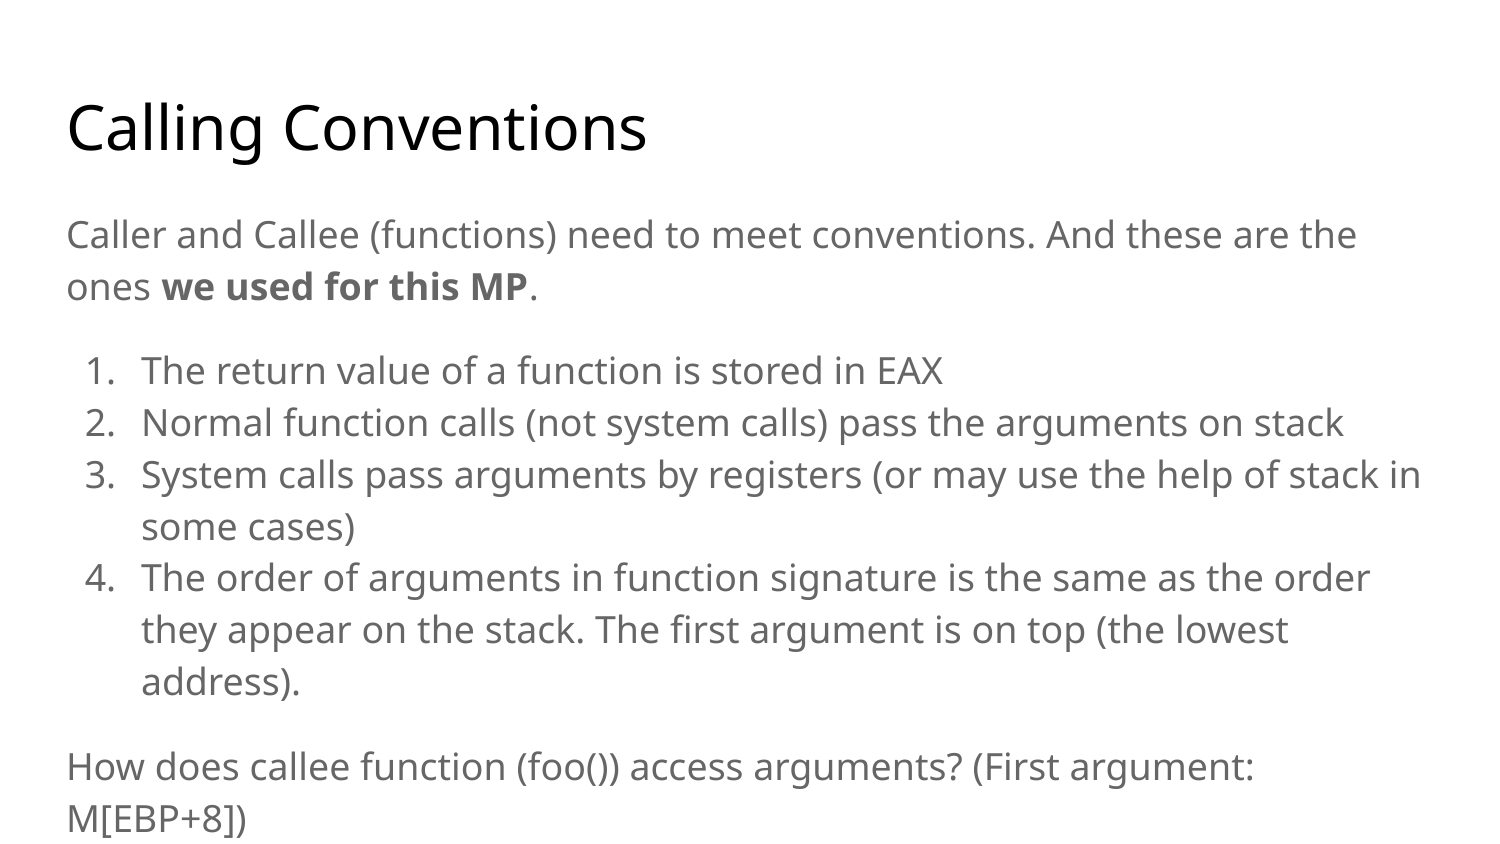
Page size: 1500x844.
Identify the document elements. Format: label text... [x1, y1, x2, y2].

list Caller and Callee (functions) need to meet conventions. And these are the ones we used for this MP. The return value of a function is stored in EAX Normal function calls (not system calls) pass the arguments on stack System calls pass arguments by registers (or may use the help of stack in some cases) The order of arguments in function signature is the same as the order they appear on the stack. The first argument is on top (the lowest address). How does callee function (foo()) access arguments? (First argument: M[EBP+8]) [51, 189, 1449, 750]
title Calling Conventions [51, 72, 1449, 167]
